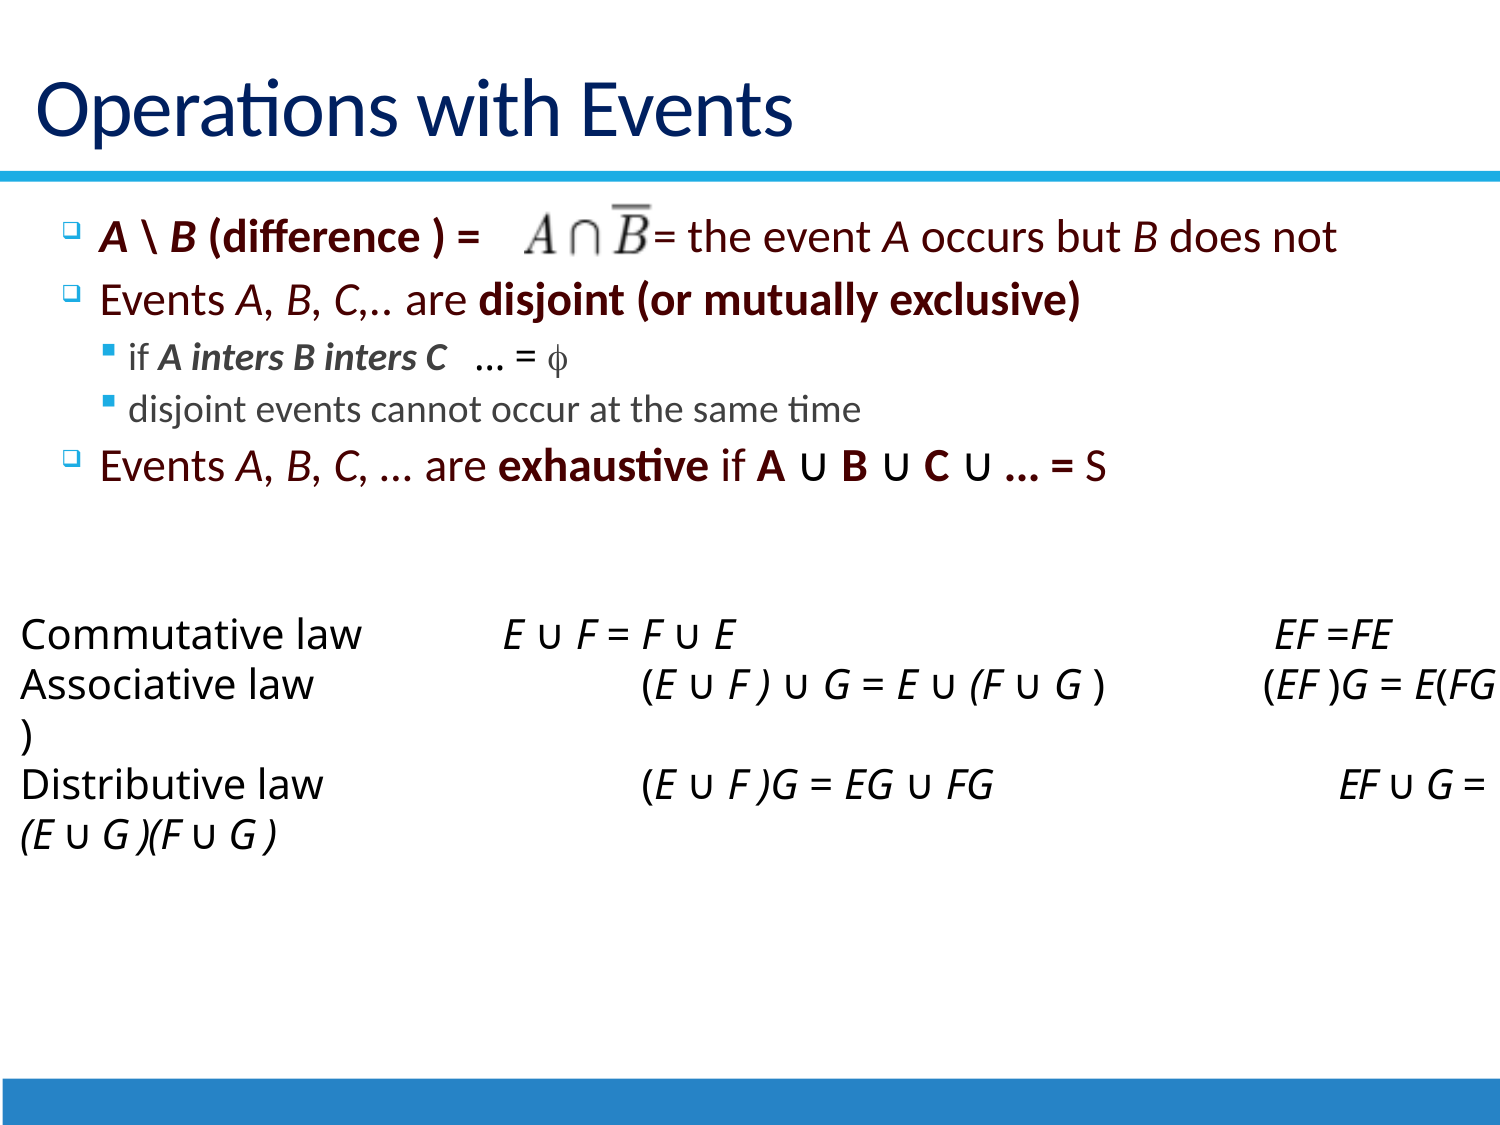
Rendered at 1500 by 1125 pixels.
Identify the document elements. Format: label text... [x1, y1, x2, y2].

title Operations with Events [20, 15, 1480, 162]
text_box Commutative law E ∪ F = F ∪ E EF =FE Associative law (E ∪ F ) ∪ G = E ∪ (F ∪ G ) (EF )G = E(FG ) Distributive law (E ∪ F )G = EG ∪ FG EF ∪ G = (E ∪ G )(F ∪ G ) [20, 600, 1500, 916]
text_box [0, 200, 1464, 500]
